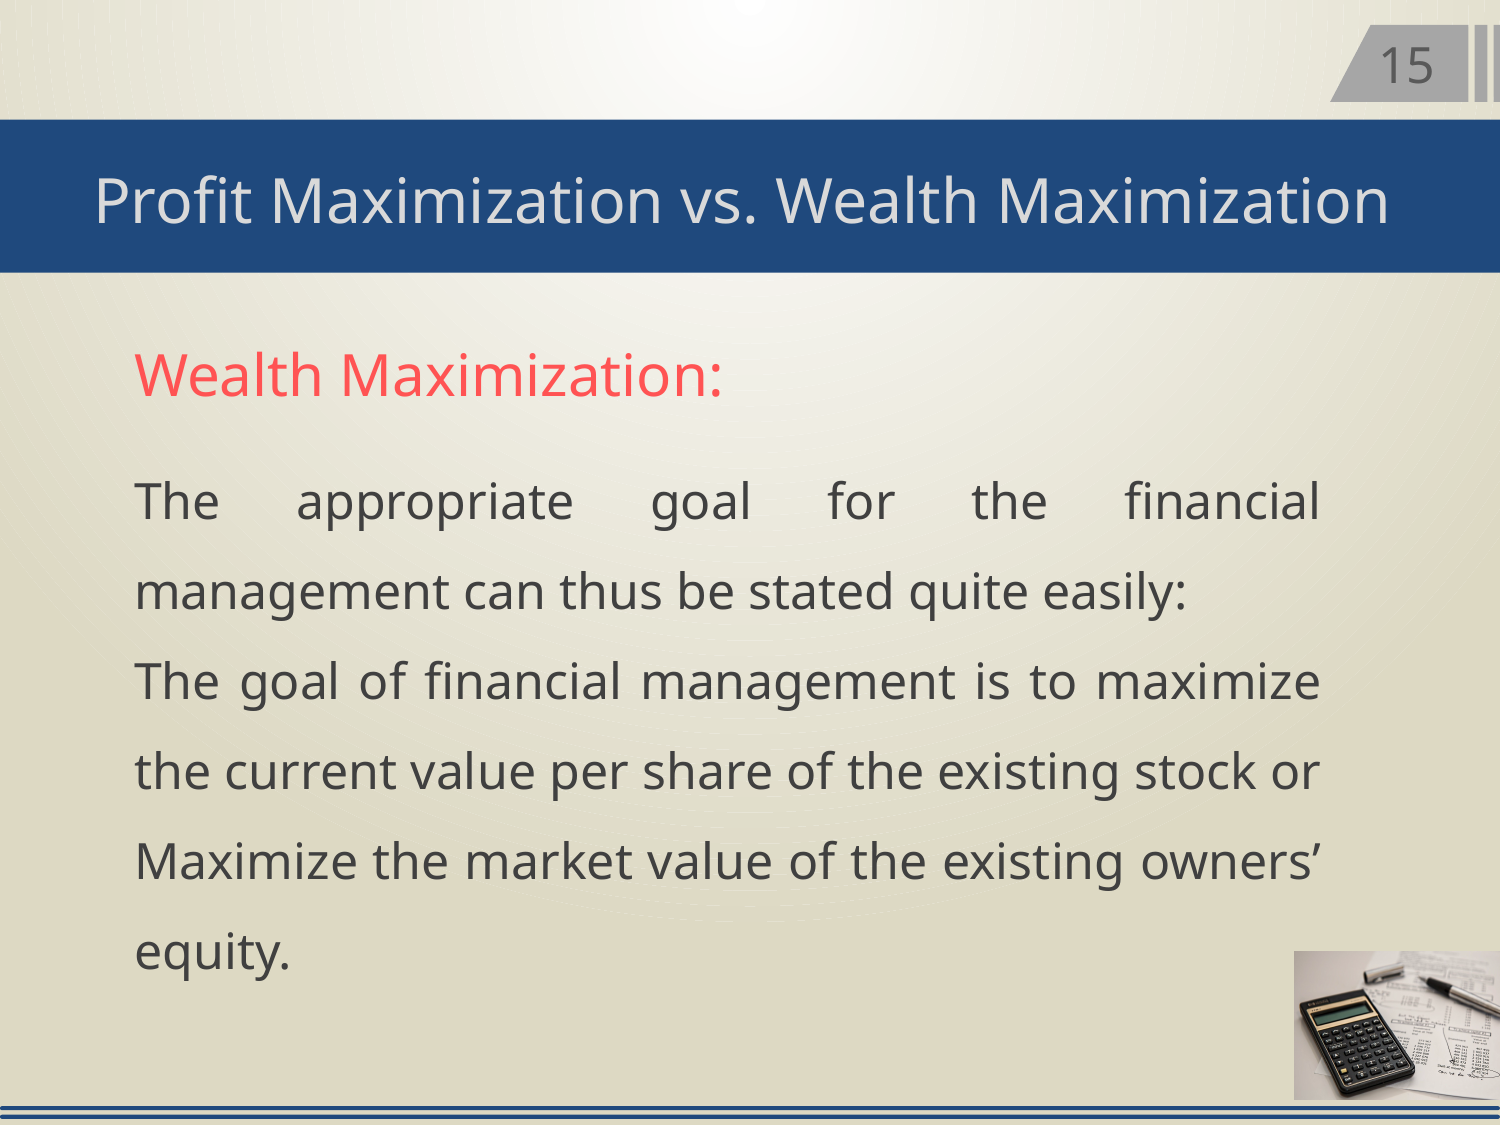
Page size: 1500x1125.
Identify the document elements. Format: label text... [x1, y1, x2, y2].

picture [1294, 951, 1500, 1100]
text_box Wealth Maximization: [119, 331, 1395, 416]
text_box The appropriate goal for the financial management can thus be stated quite easily: The goal of financial management is to maximize the current value per share of the existing stock or Maximize the market value of the existing owners’ equity. [119, 431, 1337, 987]
text_box Profit Maximization vs. Wealth Maximization [78, 153, 1422, 244]
text_box 15 [1363, 26, 1465, 102]
